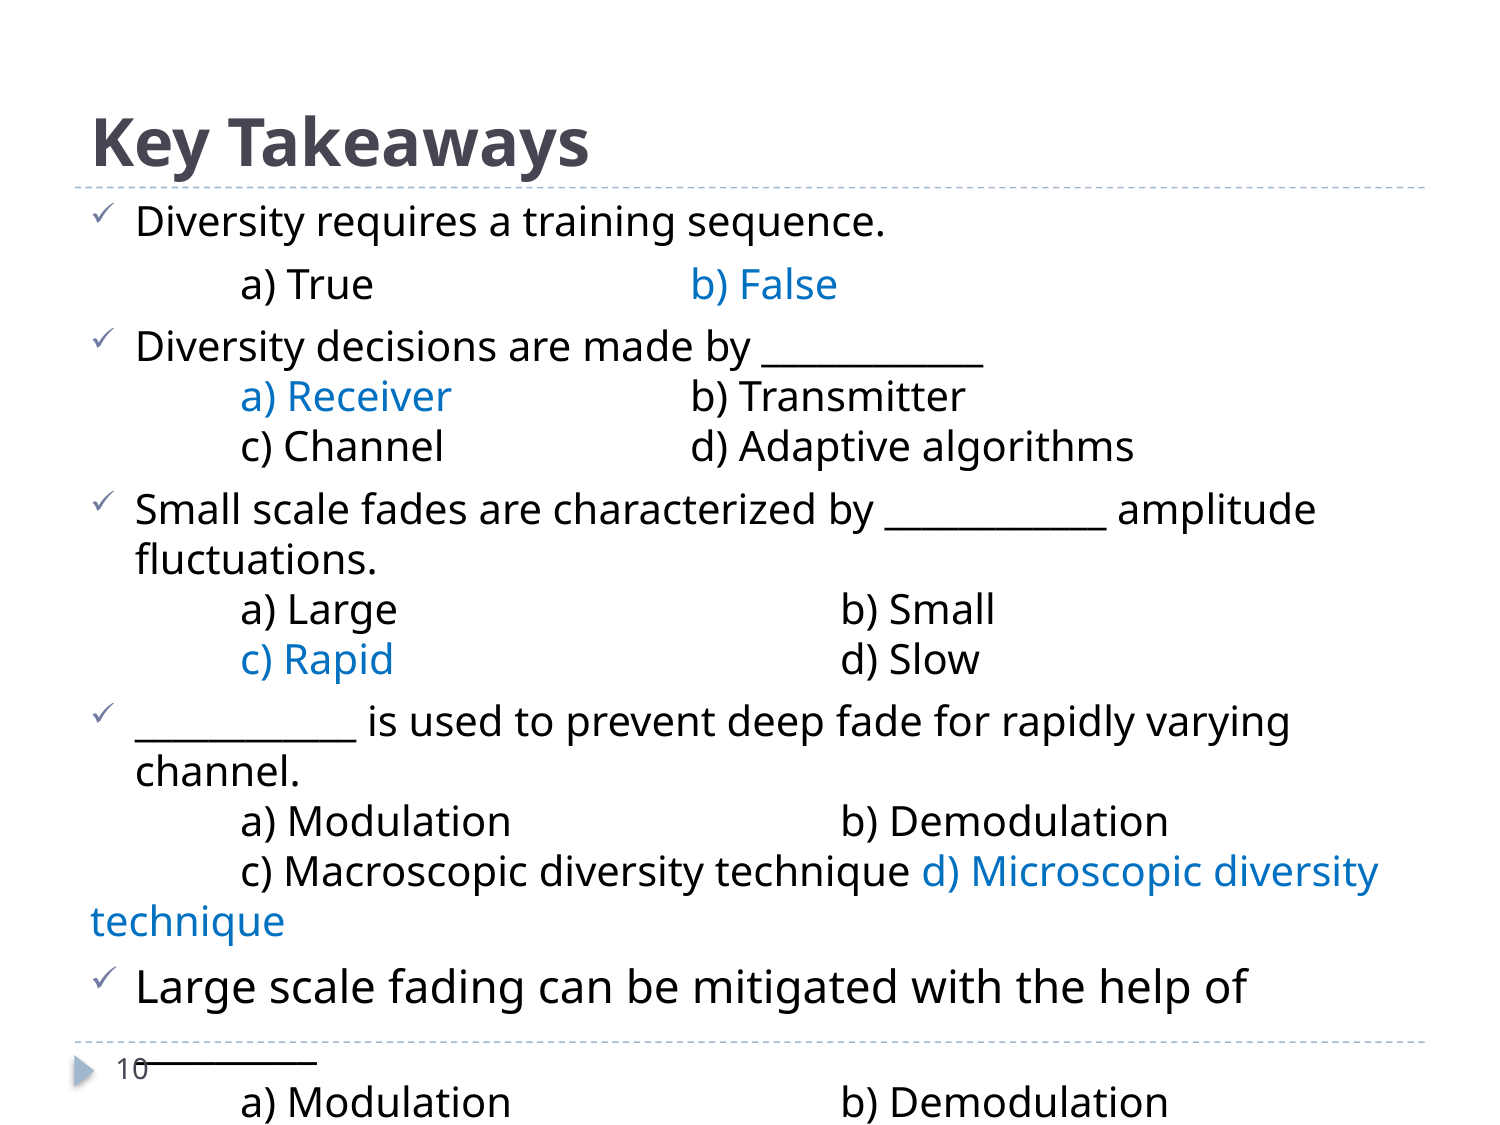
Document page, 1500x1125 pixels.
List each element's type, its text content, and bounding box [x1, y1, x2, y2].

slide_number 10 [100, 1042, 426, 1103]
list Diversity requires a training sequence. a) True b) False Diversity decisions are made by ____________ a) Receiver b) Transmitter c) Channel d) Adaptive algorithms Small scale fades are characterized by ____________ amplitude fluctuations. a) Large b) Small c) Rapid d) Slow ____________ is used to prevent deep fade for rapidly varying channel. a) Modulation b) Demodulation c) Macroscopic diversity technique d) Microscopic diversity technique Large scale fading can be mitigated with the help of _________ a) Modulation b) Demodulation c) Macroscopic diversity technique d) Microscopic diversity technique [75, 187, 1447, 1031]
title Key Takeaways [75, 24, 1425, 187]
